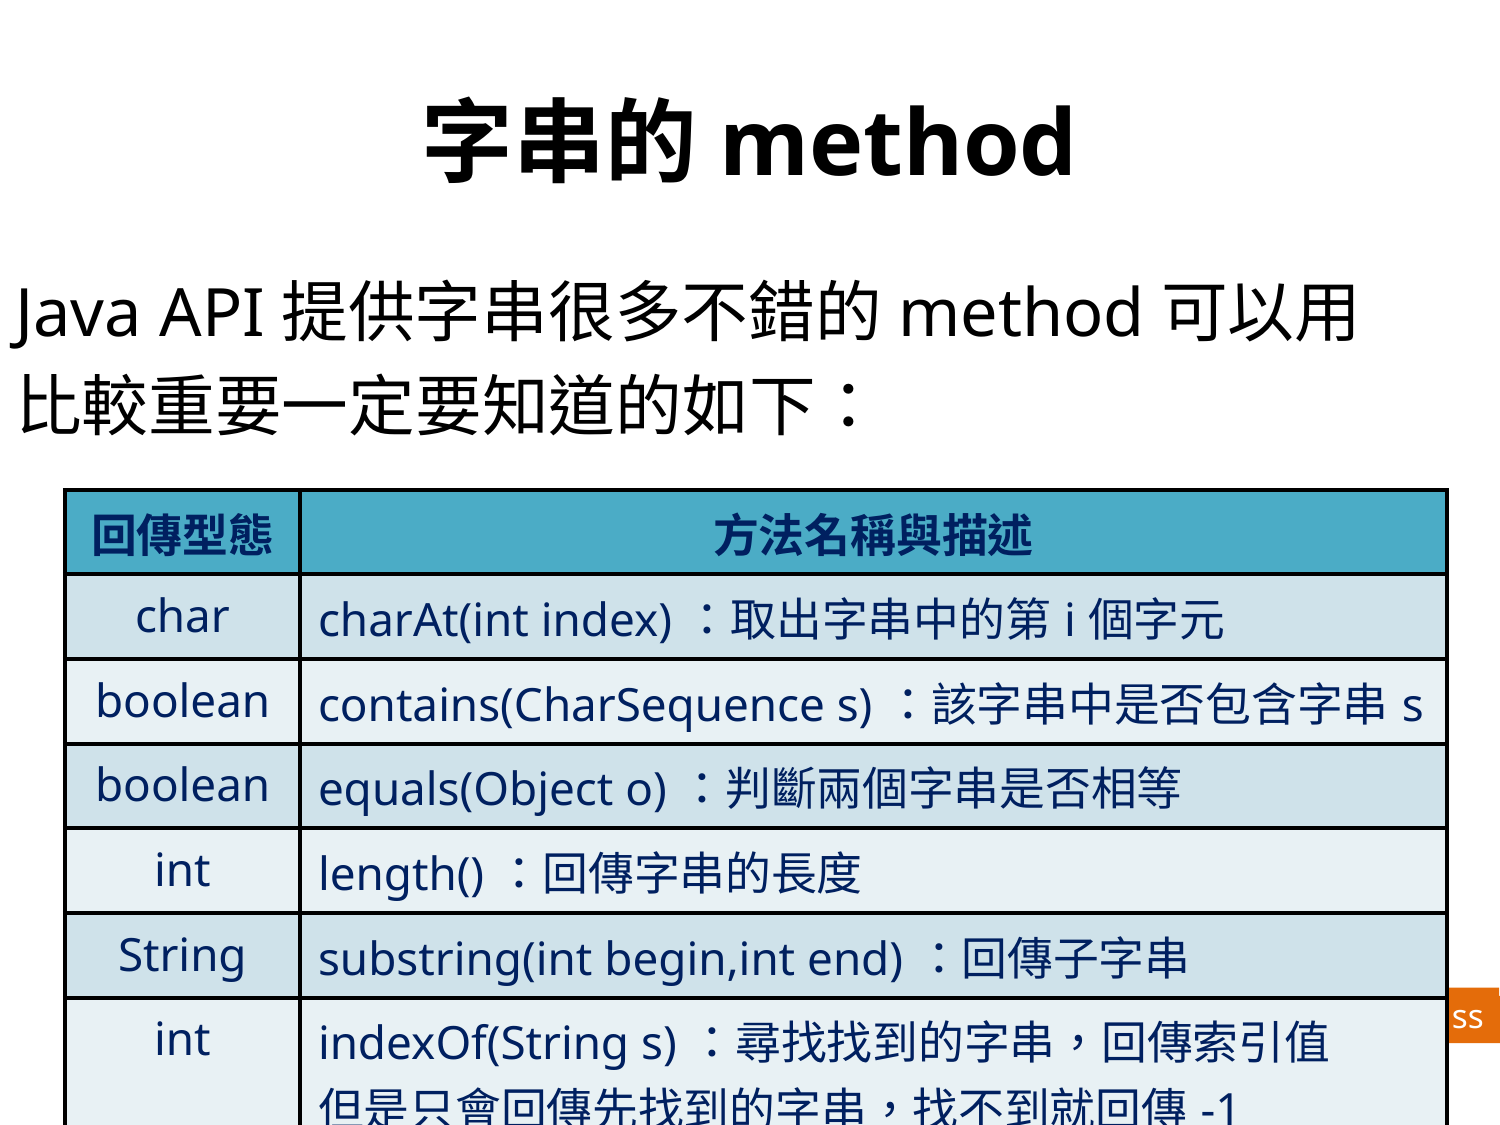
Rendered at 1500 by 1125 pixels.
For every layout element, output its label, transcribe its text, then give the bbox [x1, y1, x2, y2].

table_cell String [67, 915, 298, 996]
table_cell int [67, 830, 298, 911]
table_header 回傳型態 [67, 492, 298, 572]
table_cell substring(int begin,int end)：回傳子字串 [302, 915, 1445, 996]
table_cell equals(Object o)：判斷兩個字串是否相等 [302, 746, 1445, 826]
list Java API提供字串很多不錯的method可以用 比較重要一定要知道的如下： [0, 262, 1500, 1125]
table_cell indexOf(String s)：尋找找到的字串，回傳索引值 但是只會回傳先找到的字串，找不到就回傳-1 [302, 1000, 1445, 1125]
table_cell boolean [67, 746, 298, 826]
table_cell length()：回傳字串的長度 [302, 830, 1445, 911]
table_cell boolean [67, 661, 298, 742]
table_cell charAt(int index)：取出字串中的第i個字元 [302, 576, 1445, 657]
table_cell contains(CharSequence s)：該字串中是否包含字串s [302, 661, 1445, 742]
title 字串的method [75, 45, 1425, 233]
table_header 方法名稱與描述 [302, 492, 1445, 572]
table_cell char [67, 576, 298, 657]
table_cell int [67, 1000, 298, 1125]
